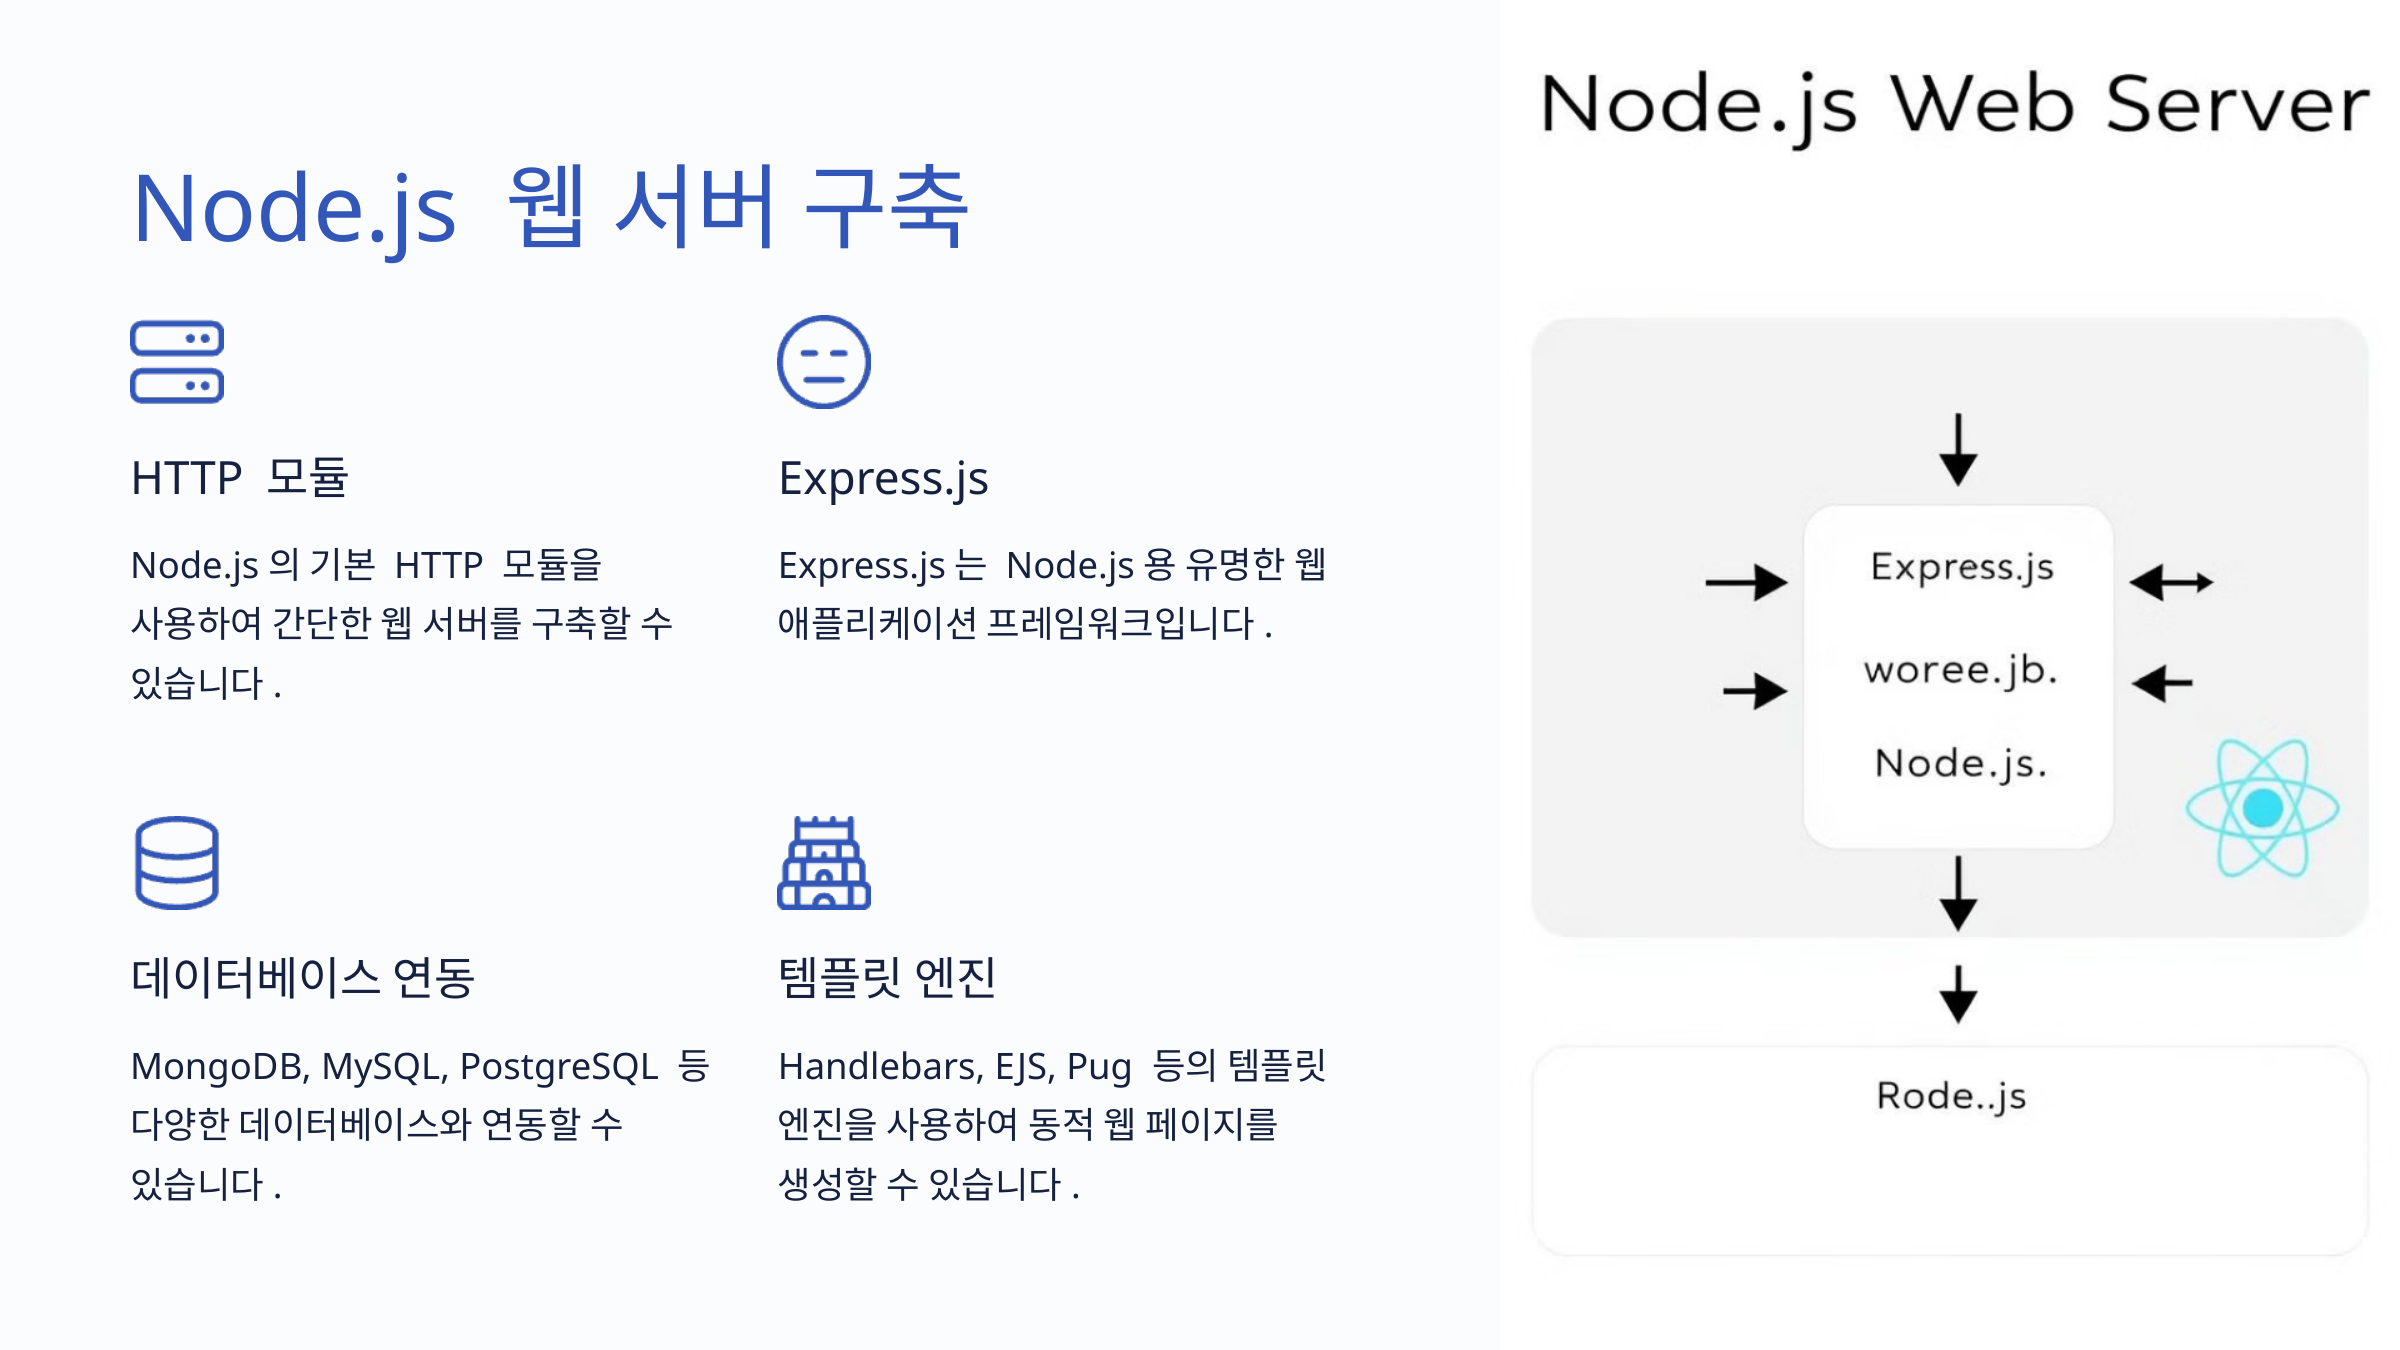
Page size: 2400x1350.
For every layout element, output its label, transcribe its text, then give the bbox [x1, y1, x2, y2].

text_box MongoDB, MySQL, PostgreSQL 등 다양한 데이터베이스와 연동할 수 있습니다. [130, 1027, 722, 1206]
text_box Handlebars, EJS, Pug 등의 템플릿 엔진을 사용하여 동적 웹 페이지를 생성할 수 있습니다. [777, 1027, 1370, 1206]
text_box 템플릿 엔진 [777, 947, 1243, 1006]
text_box Node.js의 기본 HTTP 모듈을 사용하여 간단한 웹 서버를 구축할 수 있습니다. [130, 526, 722, 706]
picture [130, 315, 224, 409]
picture [777, 315, 871, 409]
text_box 데이터베이스 연동 [130, 947, 596, 1006]
picture [777, 816, 871, 910]
text_box Express.js [777, 446, 1243, 505]
picture [130, 816, 224, 910]
picture [1499, 0, 2400, 1350]
text_box Node.js 웹 서버 구축 [130, 143, 1061, 261]
text_box HTTP 모듈 [130, 446, 596, 505]
text_box Express.js는 Node.js용 유명한 웹 애플리케이션 프레임워크입니다. [777, 526, 1370, 646]
